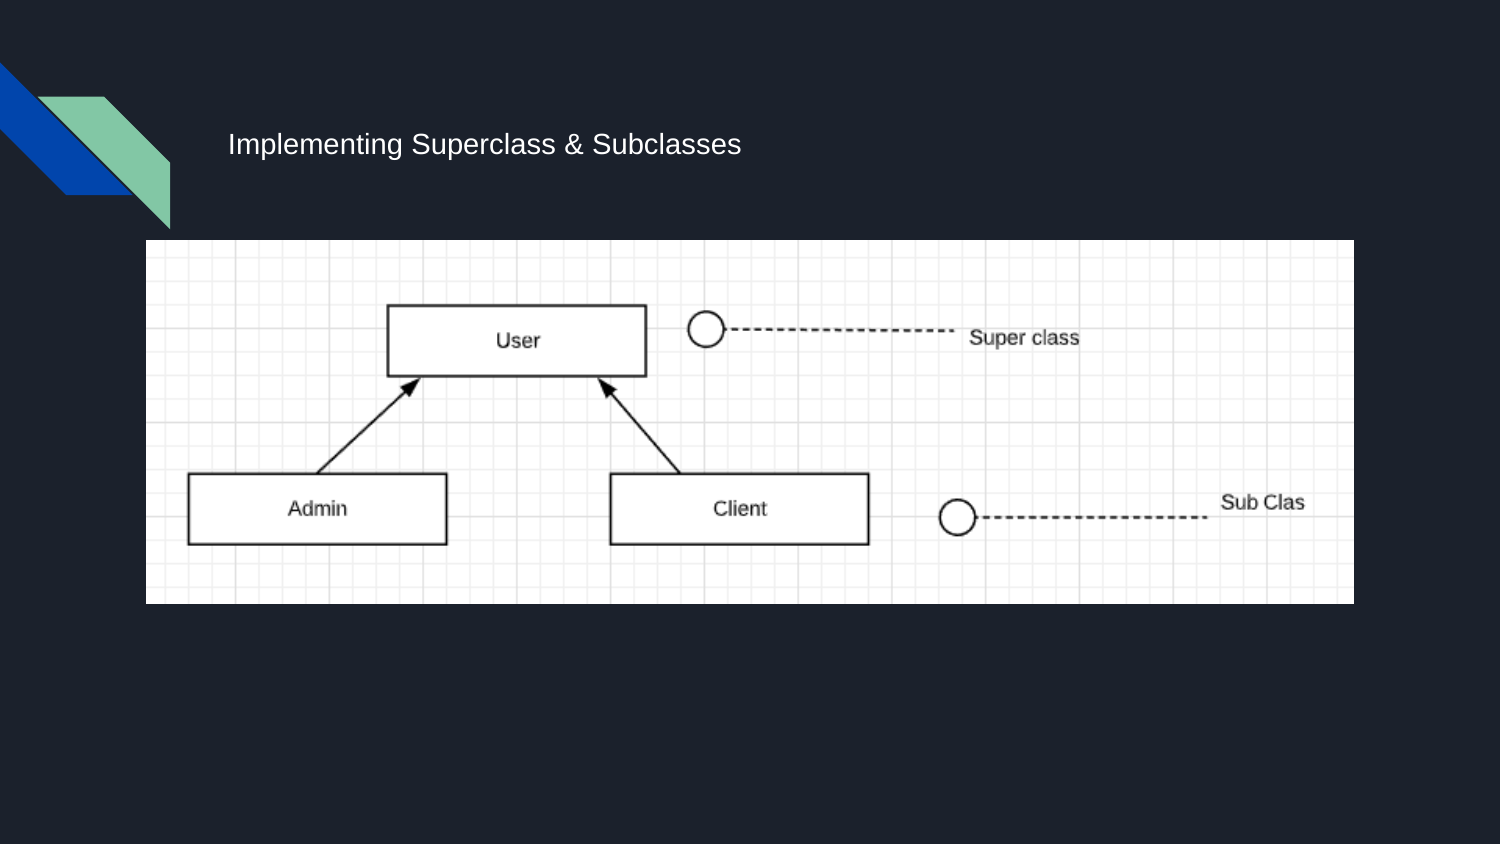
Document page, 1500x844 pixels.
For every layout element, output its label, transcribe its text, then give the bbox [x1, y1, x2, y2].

title Implementing Superclass & Subclasses [212, 64, 1368, 215]
picture [145, 240, 1355, 604]
